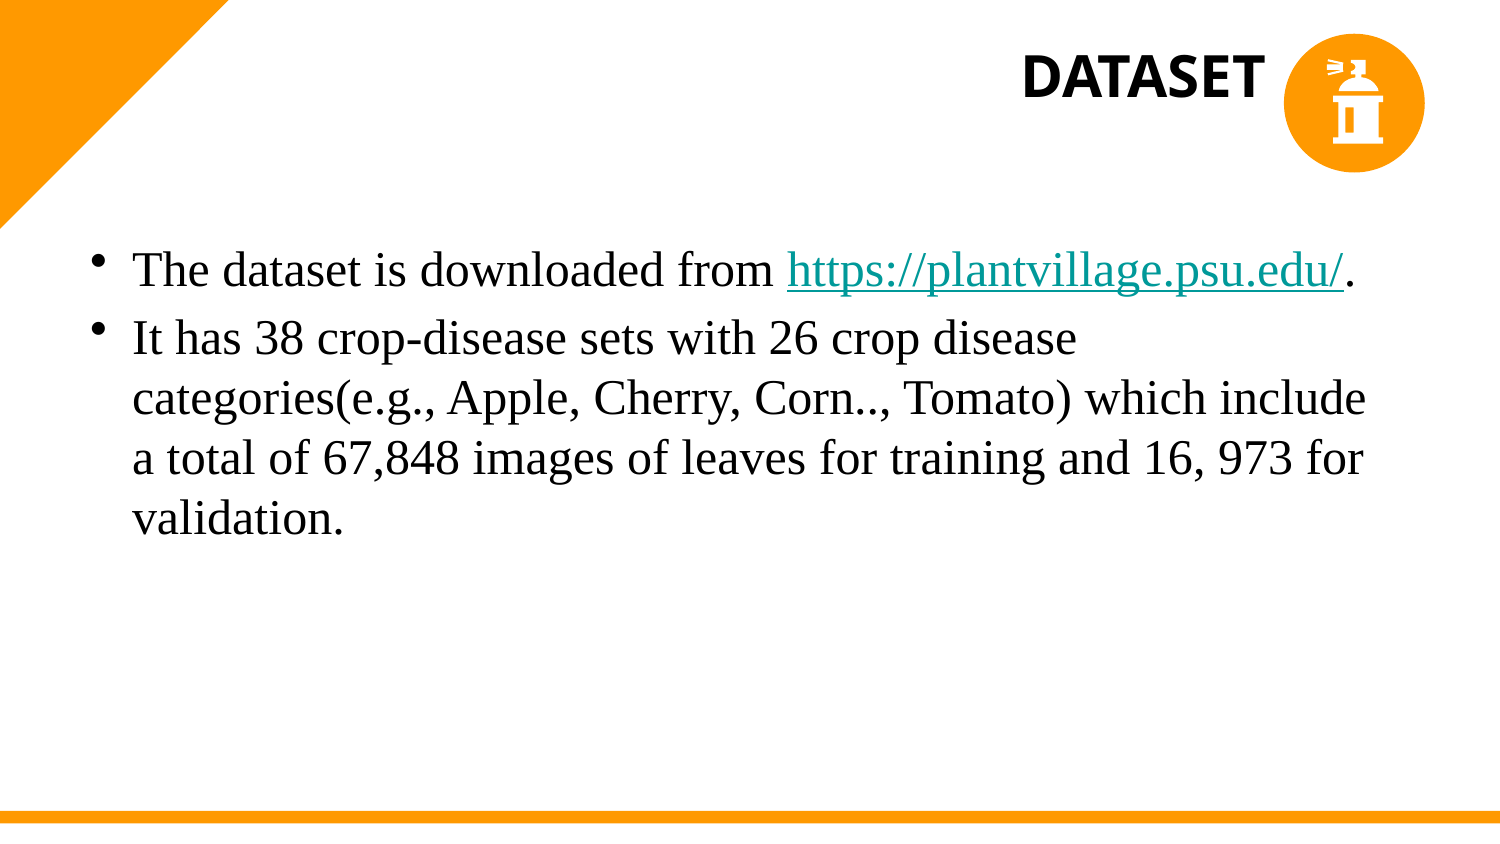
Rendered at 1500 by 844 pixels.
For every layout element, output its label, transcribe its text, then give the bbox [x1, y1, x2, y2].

list The dataset is downloaded from https://plantvillage.psu.edu/. It has 38 crop-disease sets with 26 crop disease categories(e.g., Apple, Cherry, Corn.., Tomato) which include a total of 67,848 images of leaves for training and 16, 973 for validation. [74, 228, 1384, 662]
text_box Dataset [762, 33, 1277, 115]
text_box [0, 809, 1500, 825]
text_box [0, 0, 232, 232]
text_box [1283, 33, 1426, 173]
